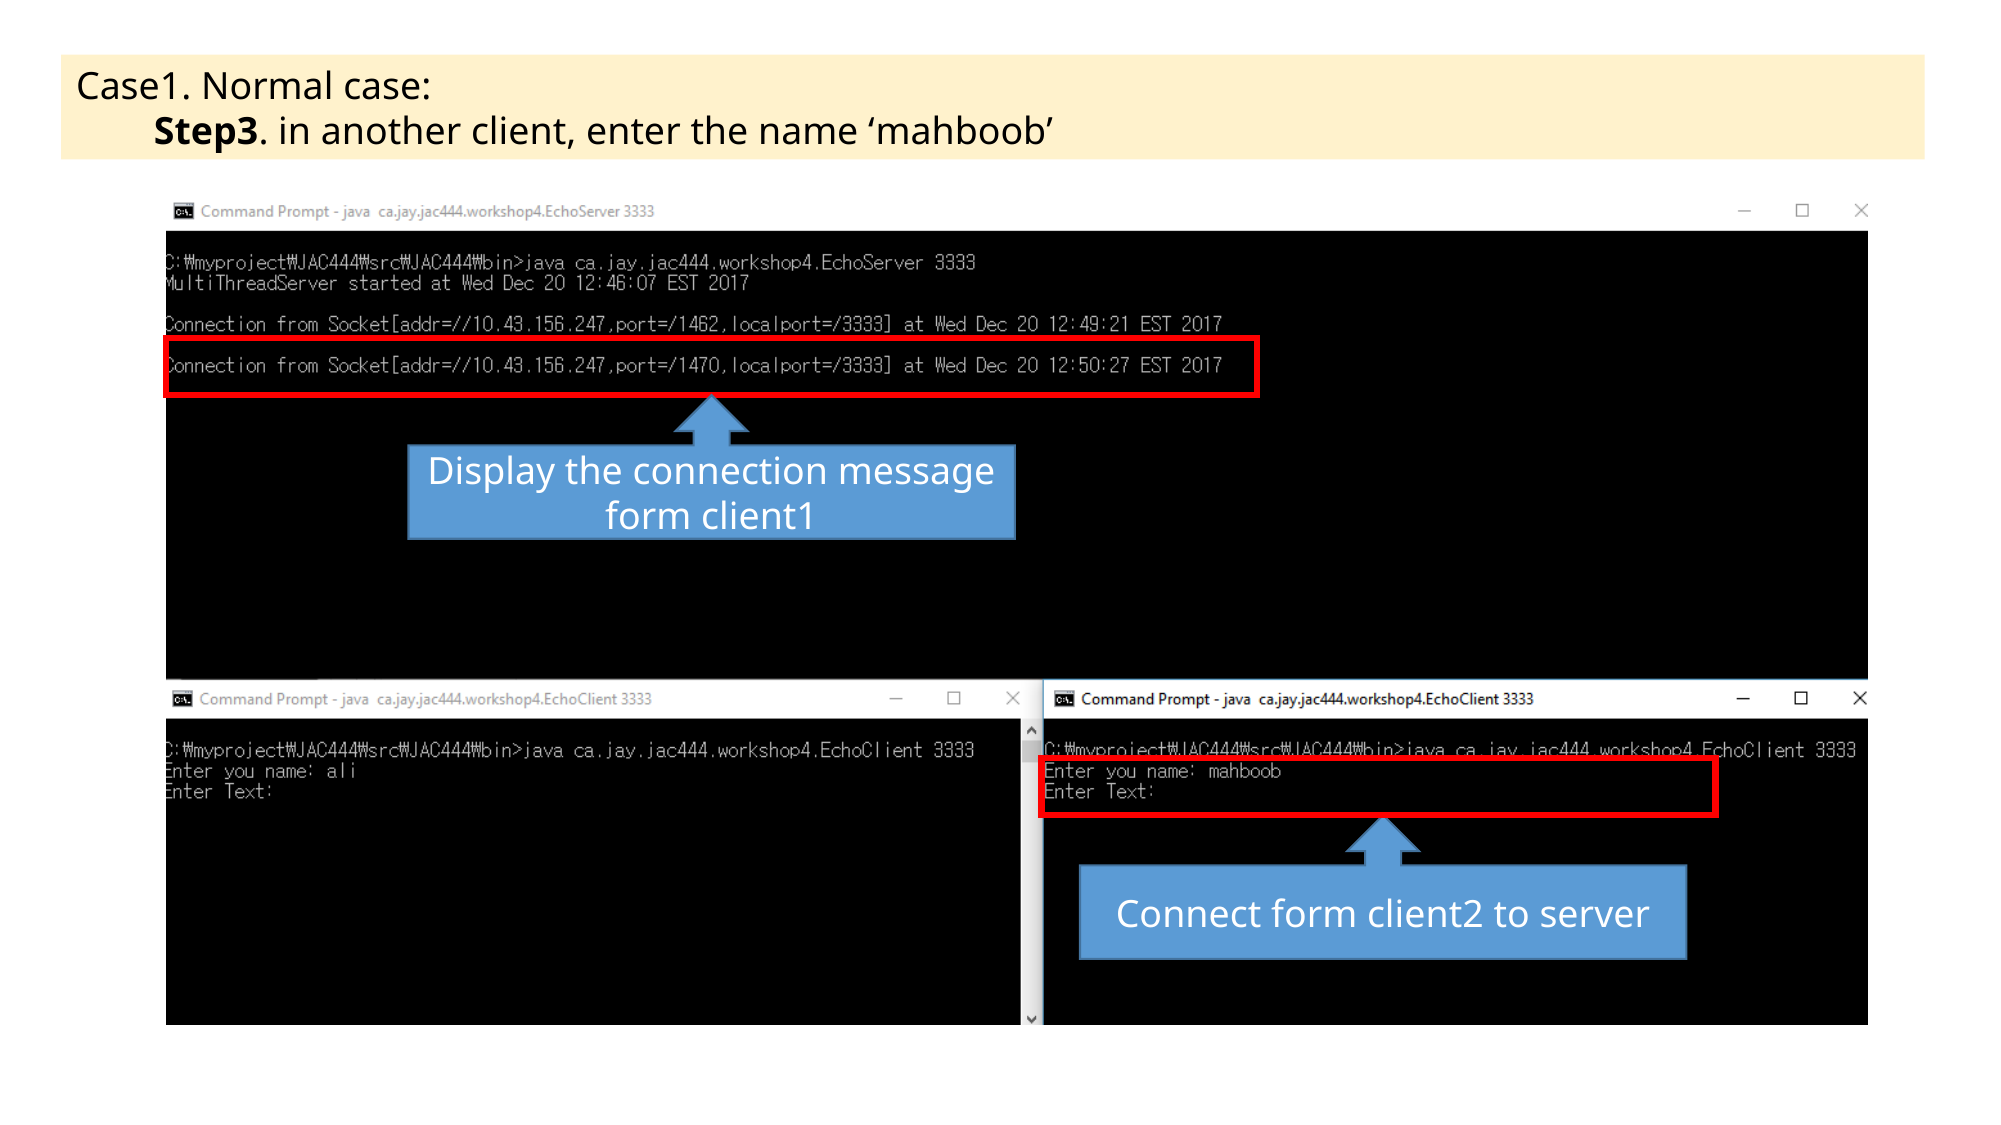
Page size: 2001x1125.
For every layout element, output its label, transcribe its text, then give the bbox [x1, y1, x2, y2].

picture [166, 195, 1868, 1025]
text_box Case1. Normal case: Step3. in another client, enter the name ‘mahboob’ [61, 54, 1925, 160]
